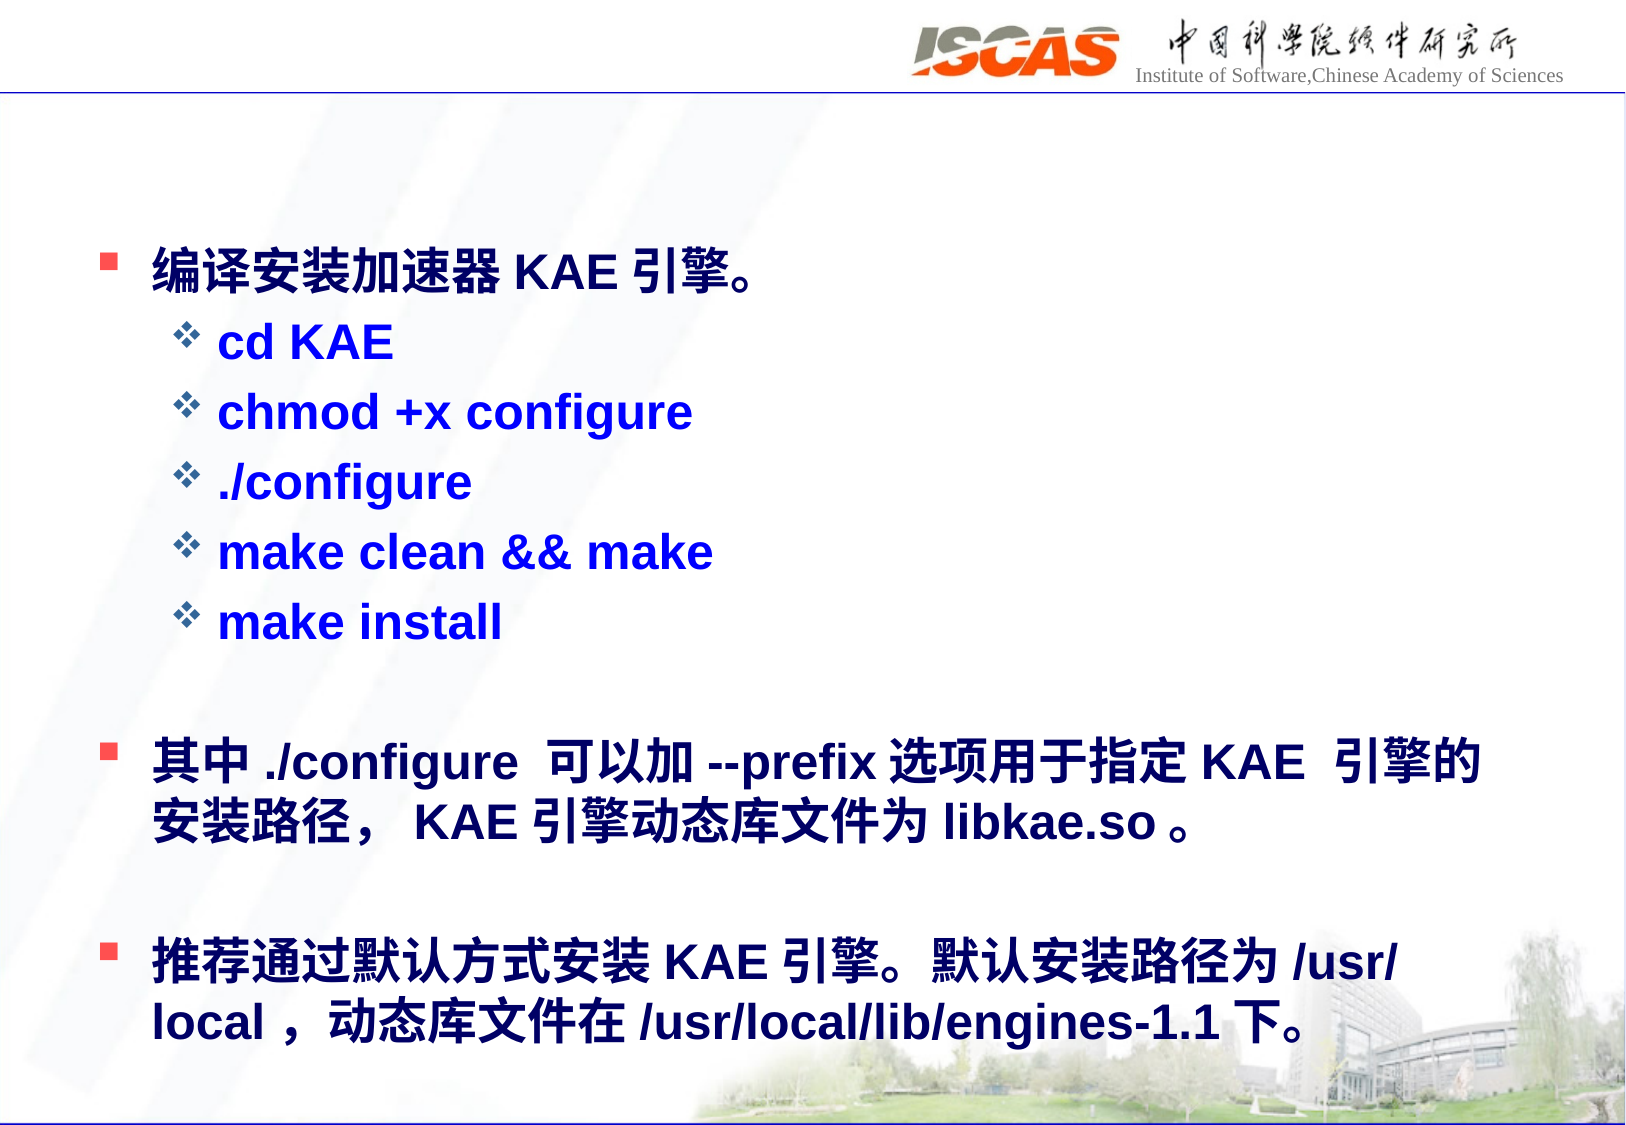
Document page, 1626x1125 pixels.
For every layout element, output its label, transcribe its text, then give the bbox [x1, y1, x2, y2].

picture [907, 18, 1132, 87]
list 编译安装加速器KAE引擎。 cd KAE chmod +x configure ./configure make clean && make make install 其中./configure 可以加--prefix选项用于指定KAE 引擎的安装路径，KAE引擎动态库文件为libkae.so。 推荐通过默认方式安装KAE引擎。默认安装路径为/usr/local，动态库文件在/usr/local/lib/engines-1.1下。 [80, 231, 1545, 988]
picture [0, 92, 1626, 1125]
picture [1166, 15, 1519, 71]
